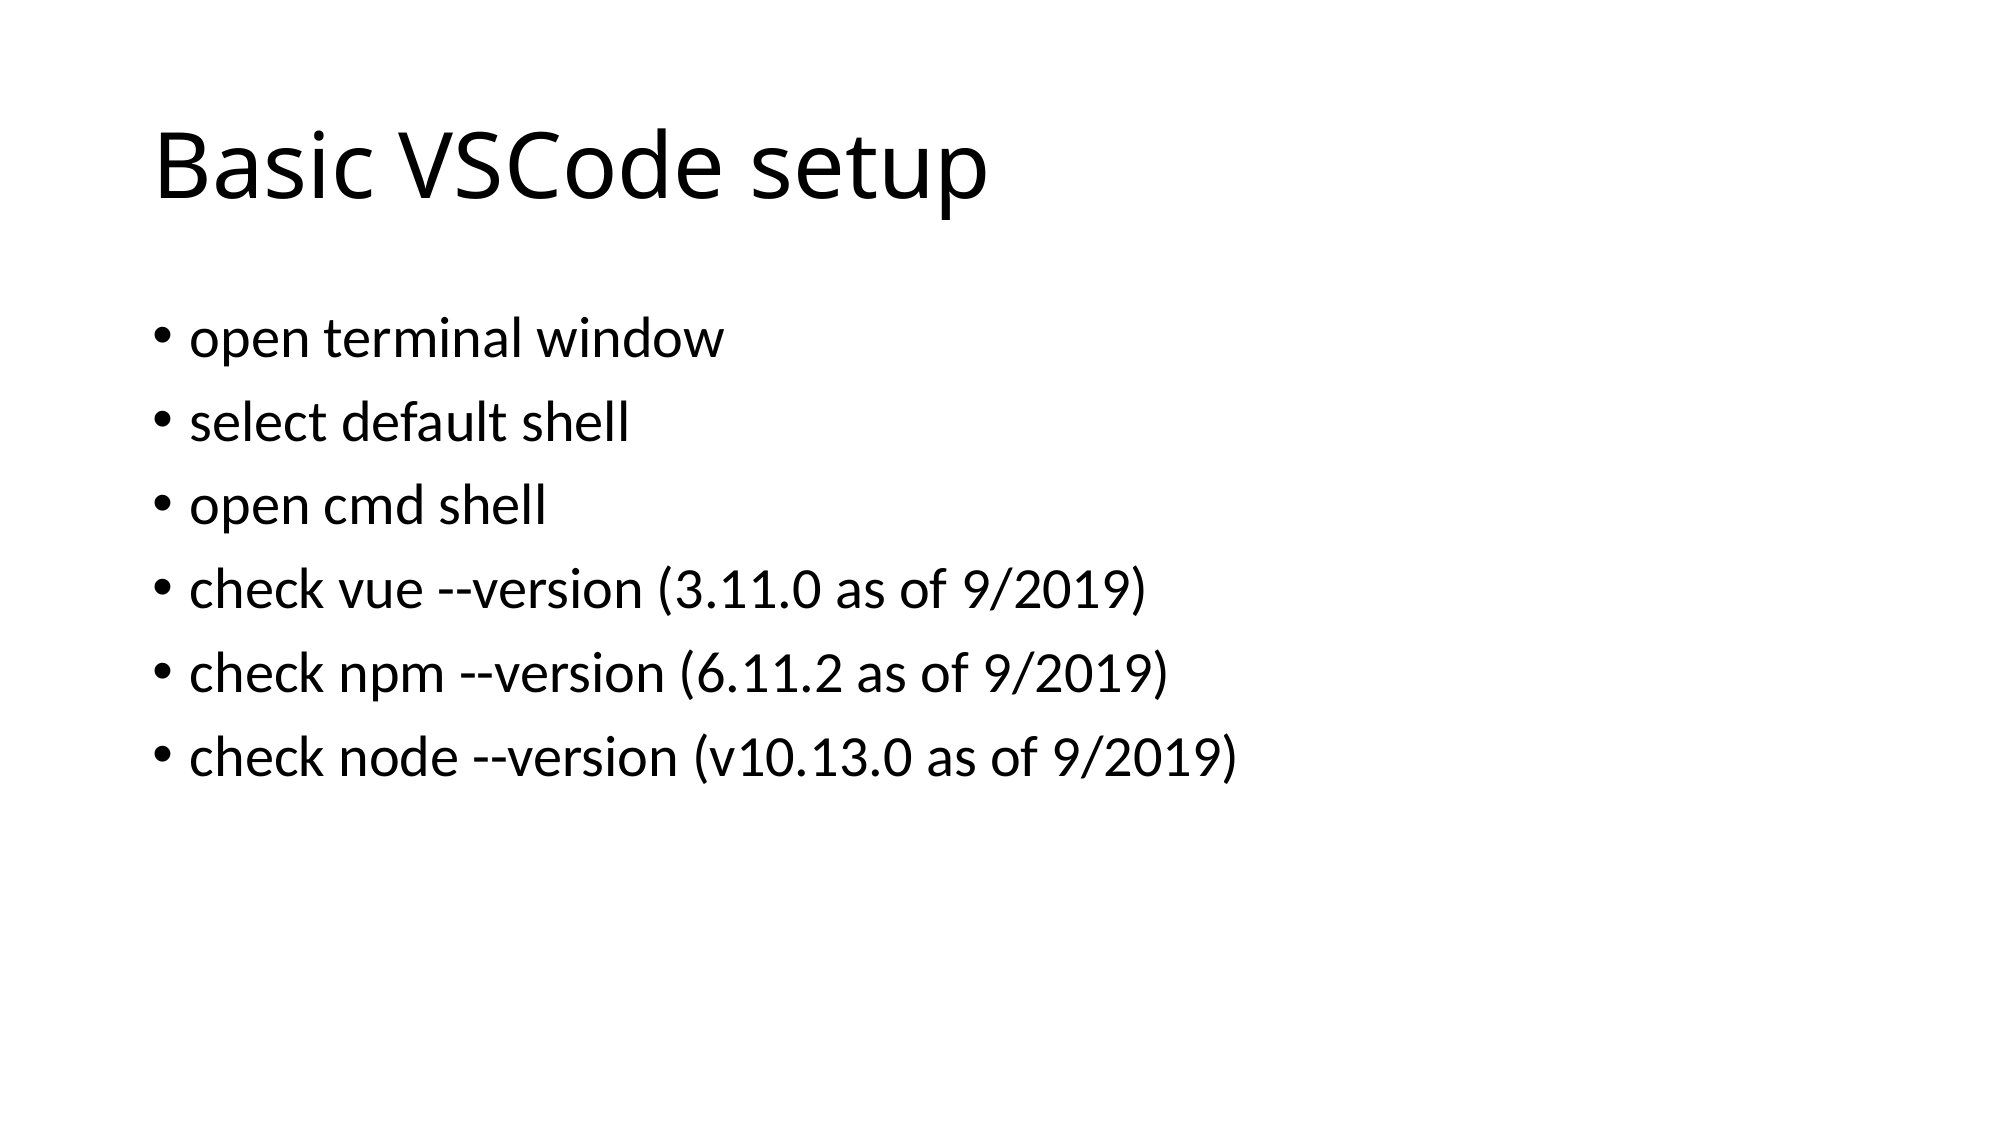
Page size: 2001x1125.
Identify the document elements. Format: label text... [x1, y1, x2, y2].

title Basic VSCode setup [137, 59, 1863, 278]
list open terminal window select default shell open cmd shell check vue --version (3.11.0 as of 9/2019) check npm --version (6.11.2 as of 9/2019) check node --version (v10.13.0 as of 9/2019) [137, 299, 1863, 1014]
